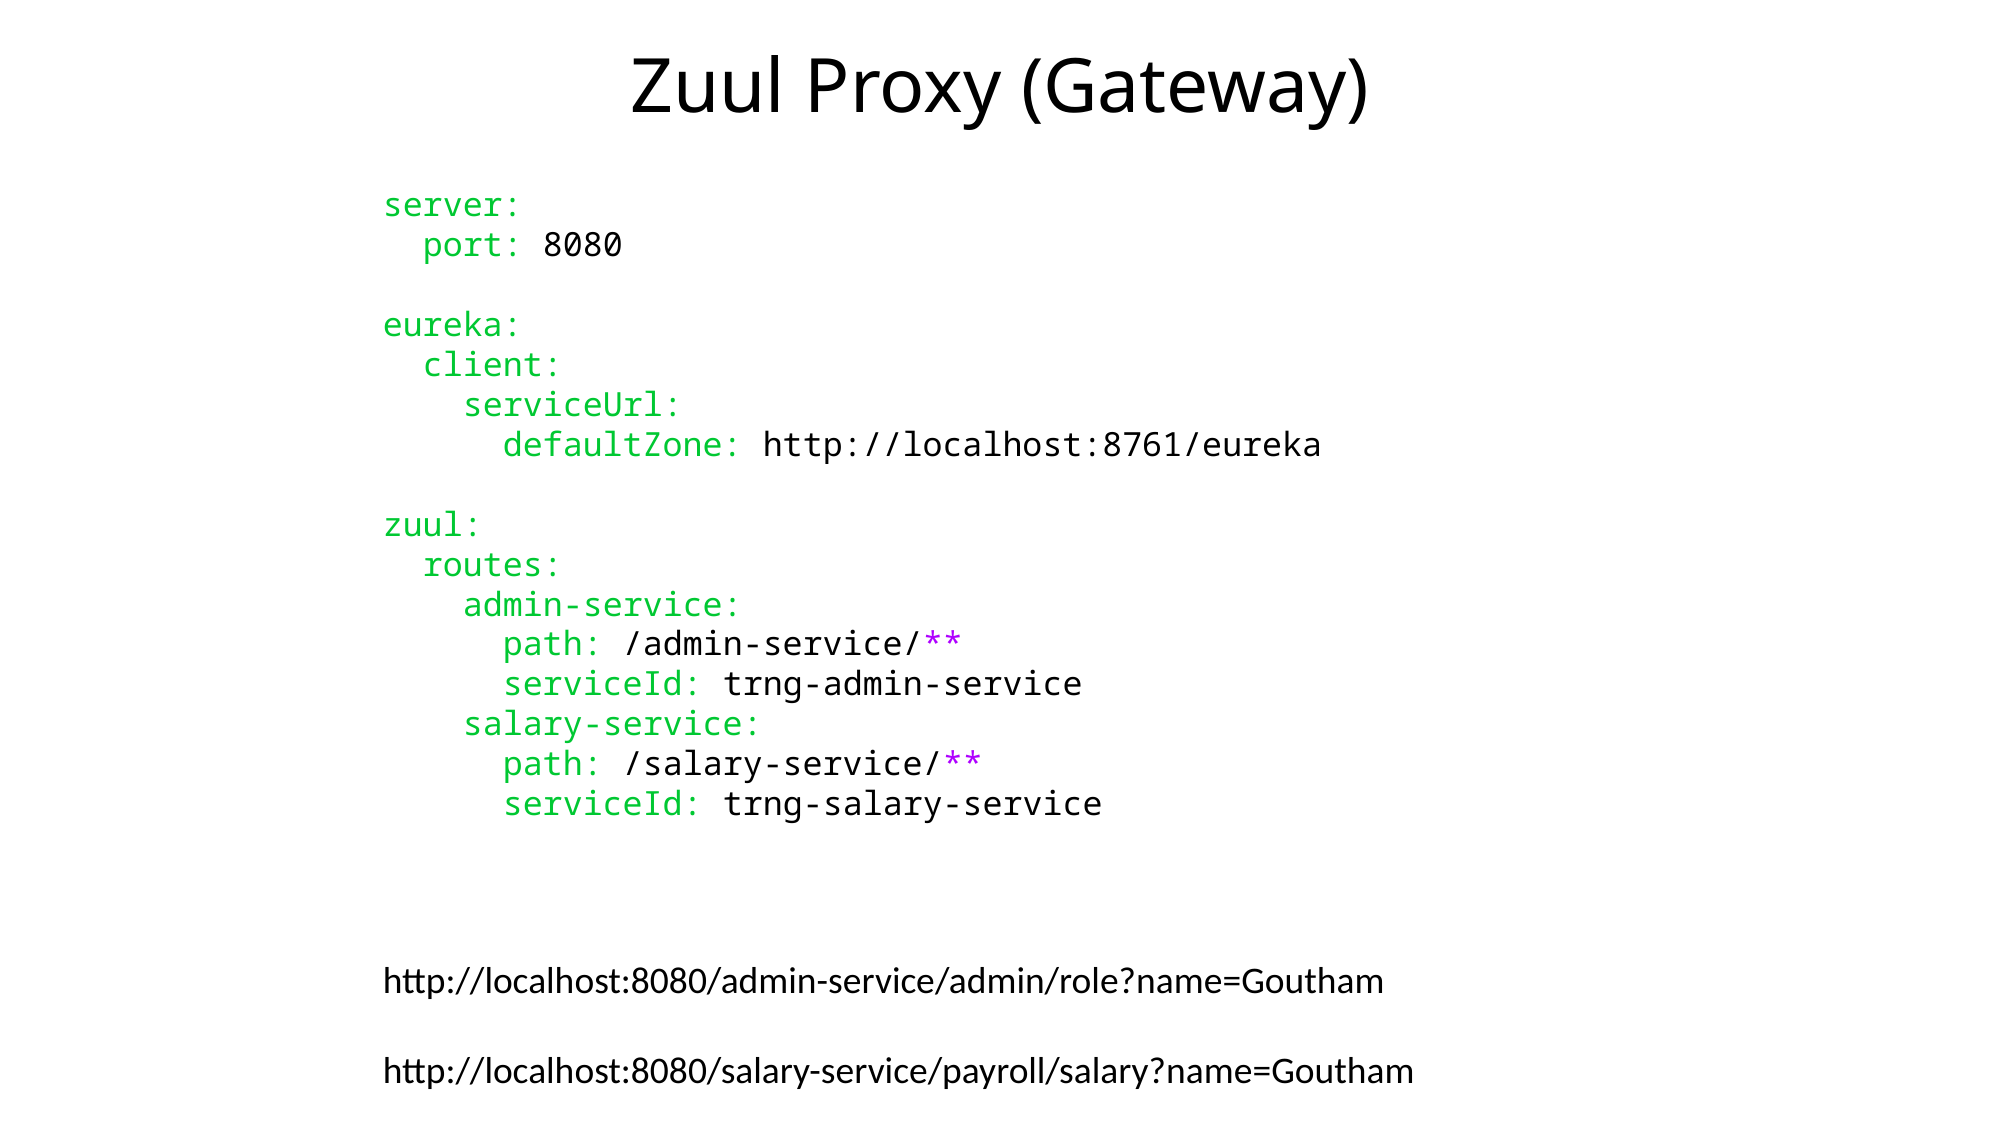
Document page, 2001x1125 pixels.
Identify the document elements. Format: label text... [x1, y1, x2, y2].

text_box [249, 562, 1750, 919]
text_box server: port: 8080 eureka: client: serviceUrl: defaultZone: http://localhost:8761/eureka zuul: routes: admin-service: path: /admin-service/** serviceId: trng-admin-service salary-service: path: /salary-service/** serviceId: trng-salary-service [368, 176, 1350, 830]
text_box http://localhost:8080/admin-service/admin/role?name=Goutham http://localhost:8080/salary-service/payroll/salary?name=Goutham [368, 948, 1568, 1099]
title Zuul Proxy (Gateway) [249, 0, 1750, 137]
